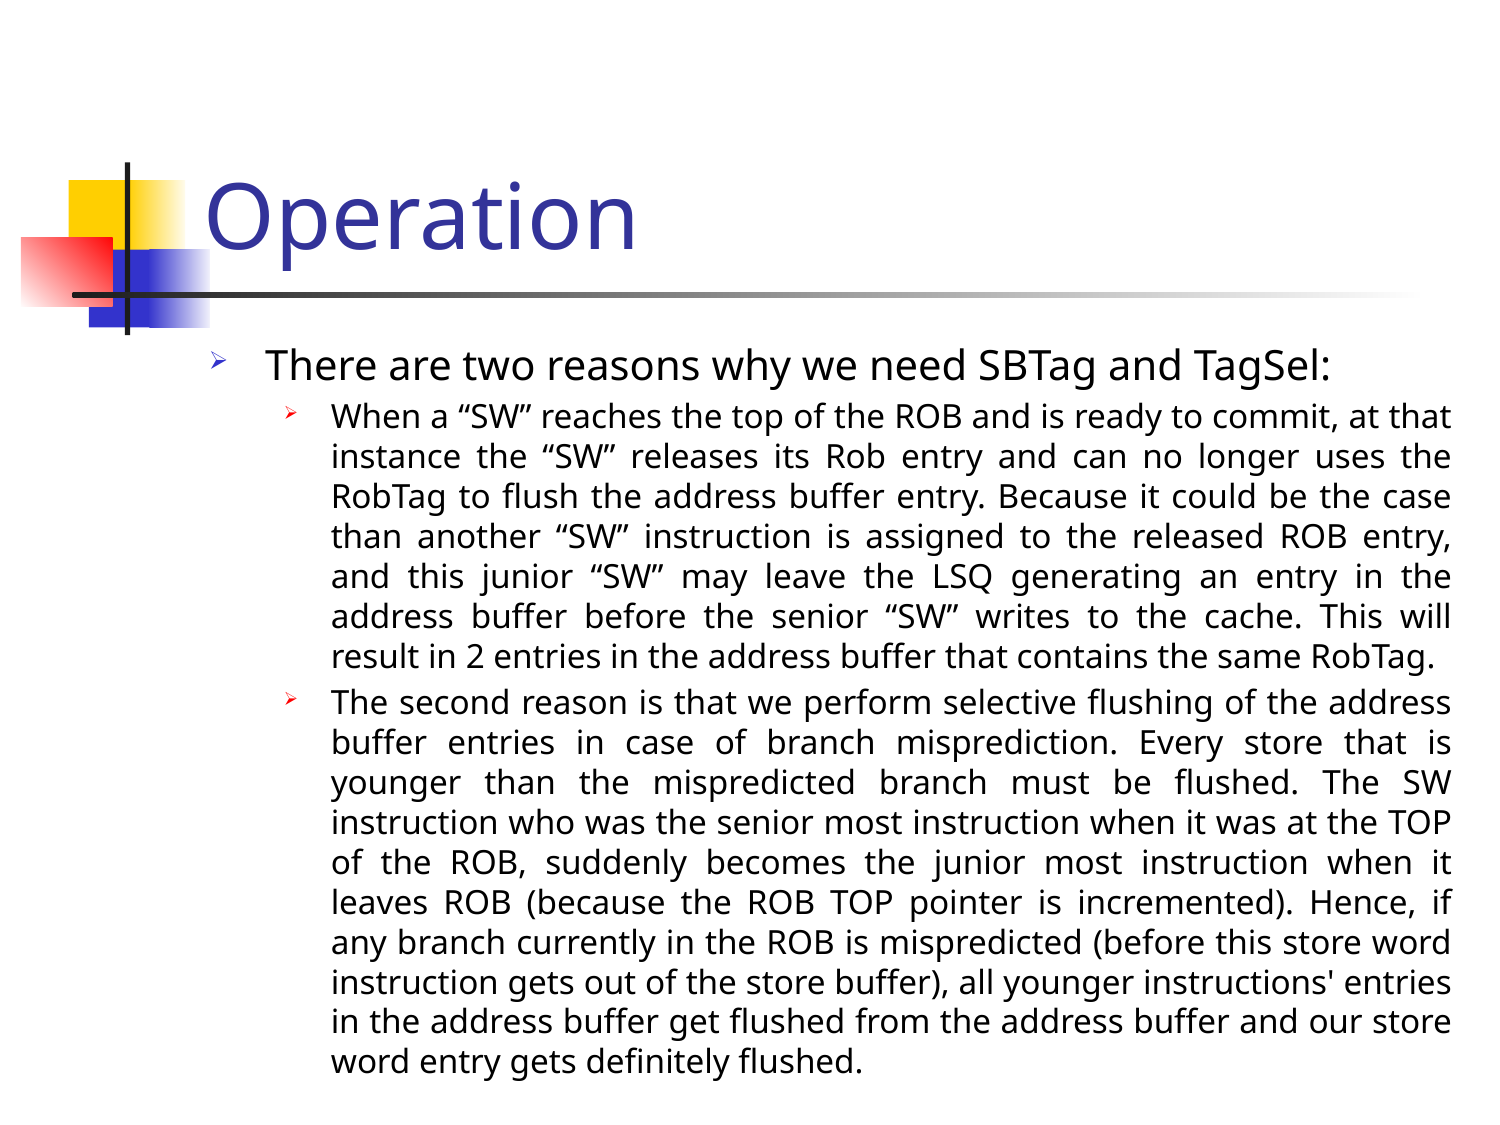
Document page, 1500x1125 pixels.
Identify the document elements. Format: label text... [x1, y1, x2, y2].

list There are two reasons why we need SBTag and TagSel: When a “SW” reaches the top of the ROB and is ready to commit, at that instance the “SW” releases its Rob entry and can no longer uses the RobTag to flush the address buffer entry. Because it could be the case than another “SW” instruction is assigned to the released ROB entry, and this junior “SW” may leave the LSQ generating an entry in the address buffer before the senior “SW” writes to the cache. This will result in 2 entries in the address buffer that contains the same RobTag. The second reason is that we perform selective flushing of the address buffer entries in case of branch misprediction. Every store that is younger than the mispredicted branch must be flushed. The SW instruction who was the senior most instruction when it was at the TOP of the ROB, suddenly becomes the junior most instruction when it leaves ROB (because the ROB TOP pointer is incremented). Hence, if any branch currently in the ROB is mispredicted (before this store word instruction gets out of the store buffer), all younger instructions' entries in the address buffer get flushed from the address buffer and our store word entry gets definitely flushed. [193, 330, 1470, 1007]
title Operation [188, 34, 1468, 276]
